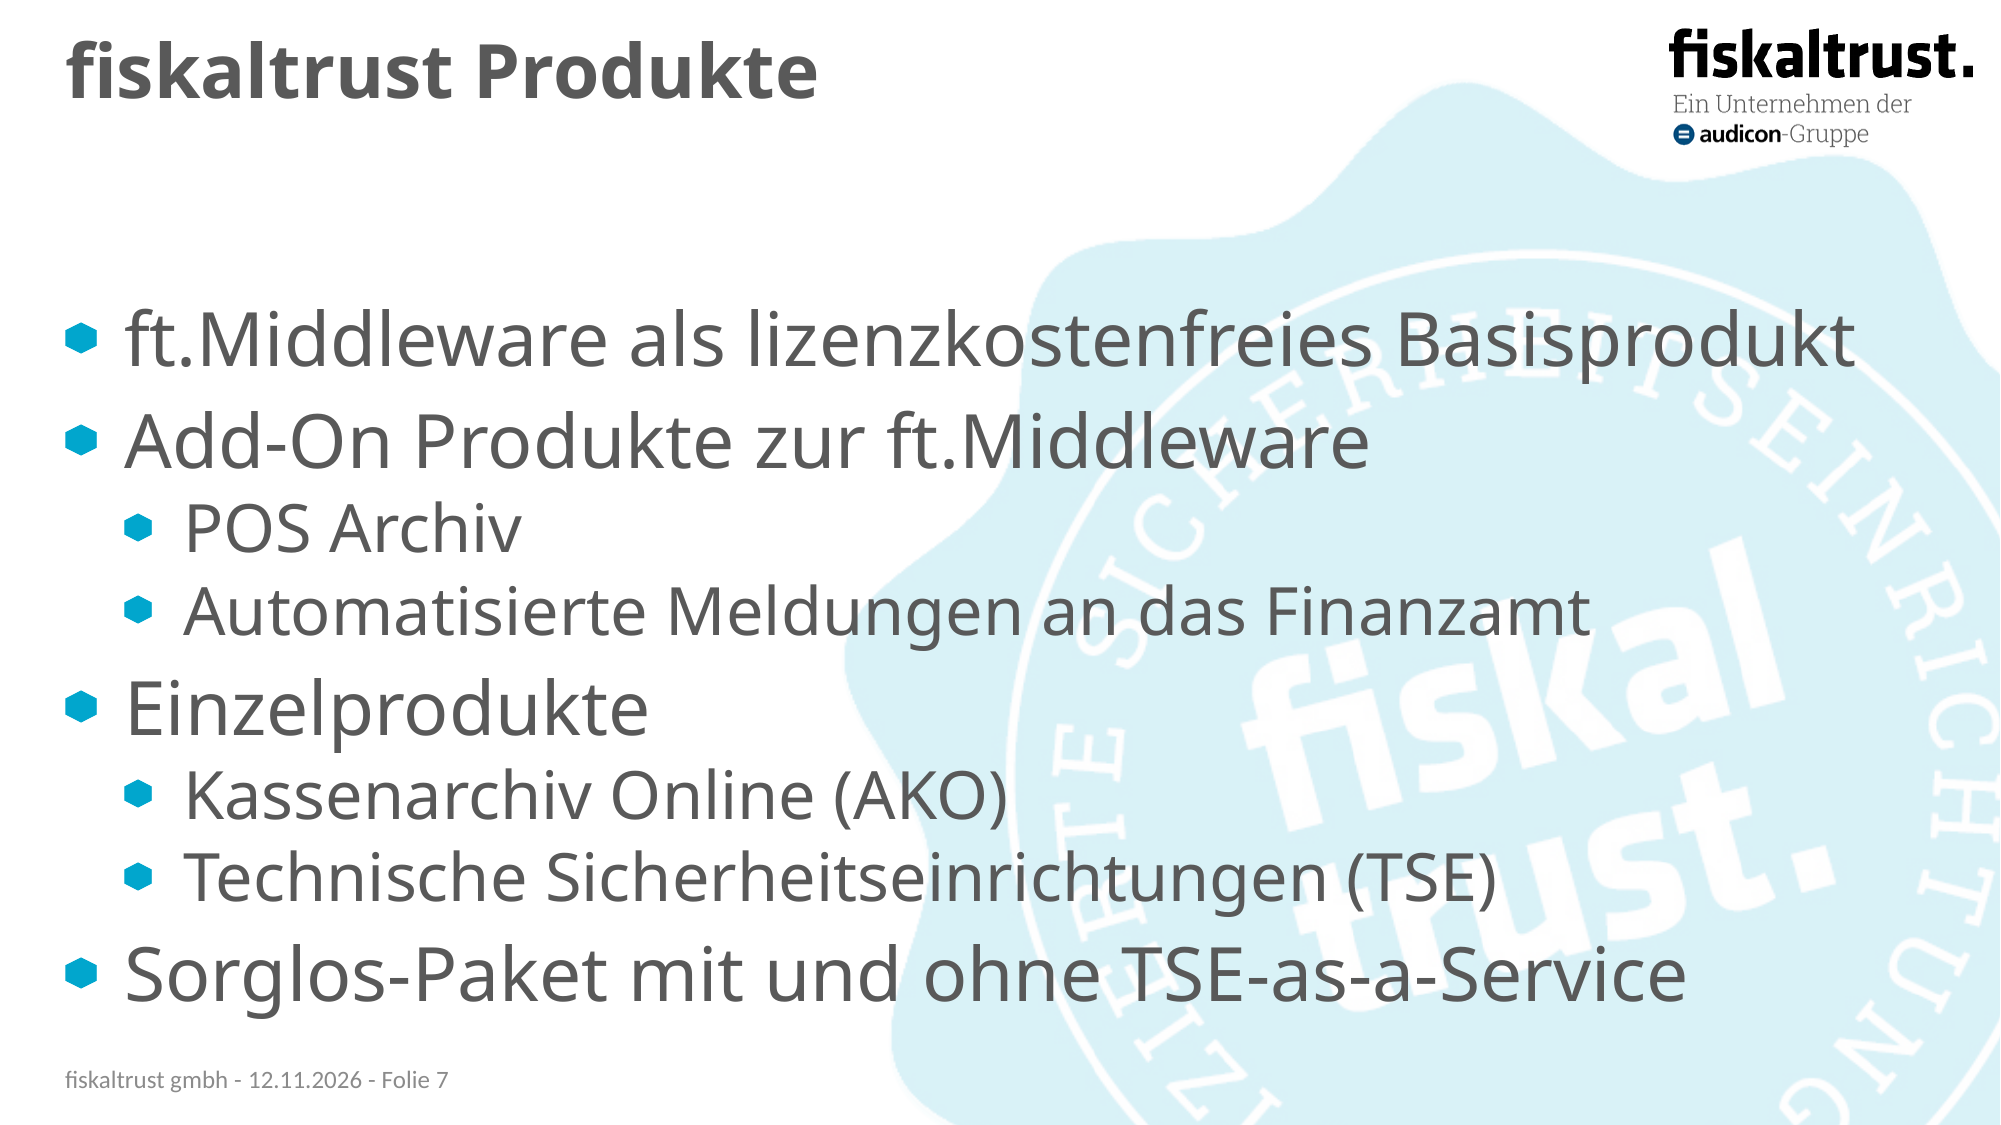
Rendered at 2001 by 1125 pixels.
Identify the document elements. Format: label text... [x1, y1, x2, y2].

list ft.Middleware als lizenzkostenfreies Basisprodukt Add-On Produkte zur ft.Middleware POS Archiv Automatisierte Meldungen an das Finanzamt Einzelprodukte Kassenarchiv Online (AKO) Technische Sicherheitseinrichtungen (TSE) Sorglos-Paket mit und ohne TSE-as-a-Service [50, 183, 1974, 1055]
picture [65, 347, 79, 354]
picture [124, 802, 136, 808]
picture [84, 957, 97, 964]
picture [84, 716, 97, 723]
picture [124, 595, 136, 601]
picture [84, 449, 97, 456]
picture [124, 536, 136, 542]
picture [141, 513, 153, 542]
picture [65, 957, 79, 964]
picture [124, 885, 136, 891]
picture [65, 424, 79, 431]
picture [84, 347, 97, 354]
picture [124, 862, 136, 868]
picture [65, 322, 79, 329]
picture [141, 595, 153, 624]
picture [65, 449, 79, 456]
picture [1667, 26, 1974, 79]
picture [84, 424, 97, 431]
picture [1670, 90, 1913, 150]
picture [65, 982, 79, 989]
picture [141, 779, 153, 808]
picture [124, 779, 136, 785]
picture [141, 862, 153, 891]
picture [124, 513, 136, 519]
picture [84, 322, 97, 329]
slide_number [50, 1054, 577, 1103]
title fiskaltrust Produkte [50, 30, 1667, 118]
picture [65, 716, 79, 723]
picture [124, 618, 136, 624]
picture [65, 690, 79, 697]
picture [84, 982, 97, 989]
picture [84, 690, 97, 697]
